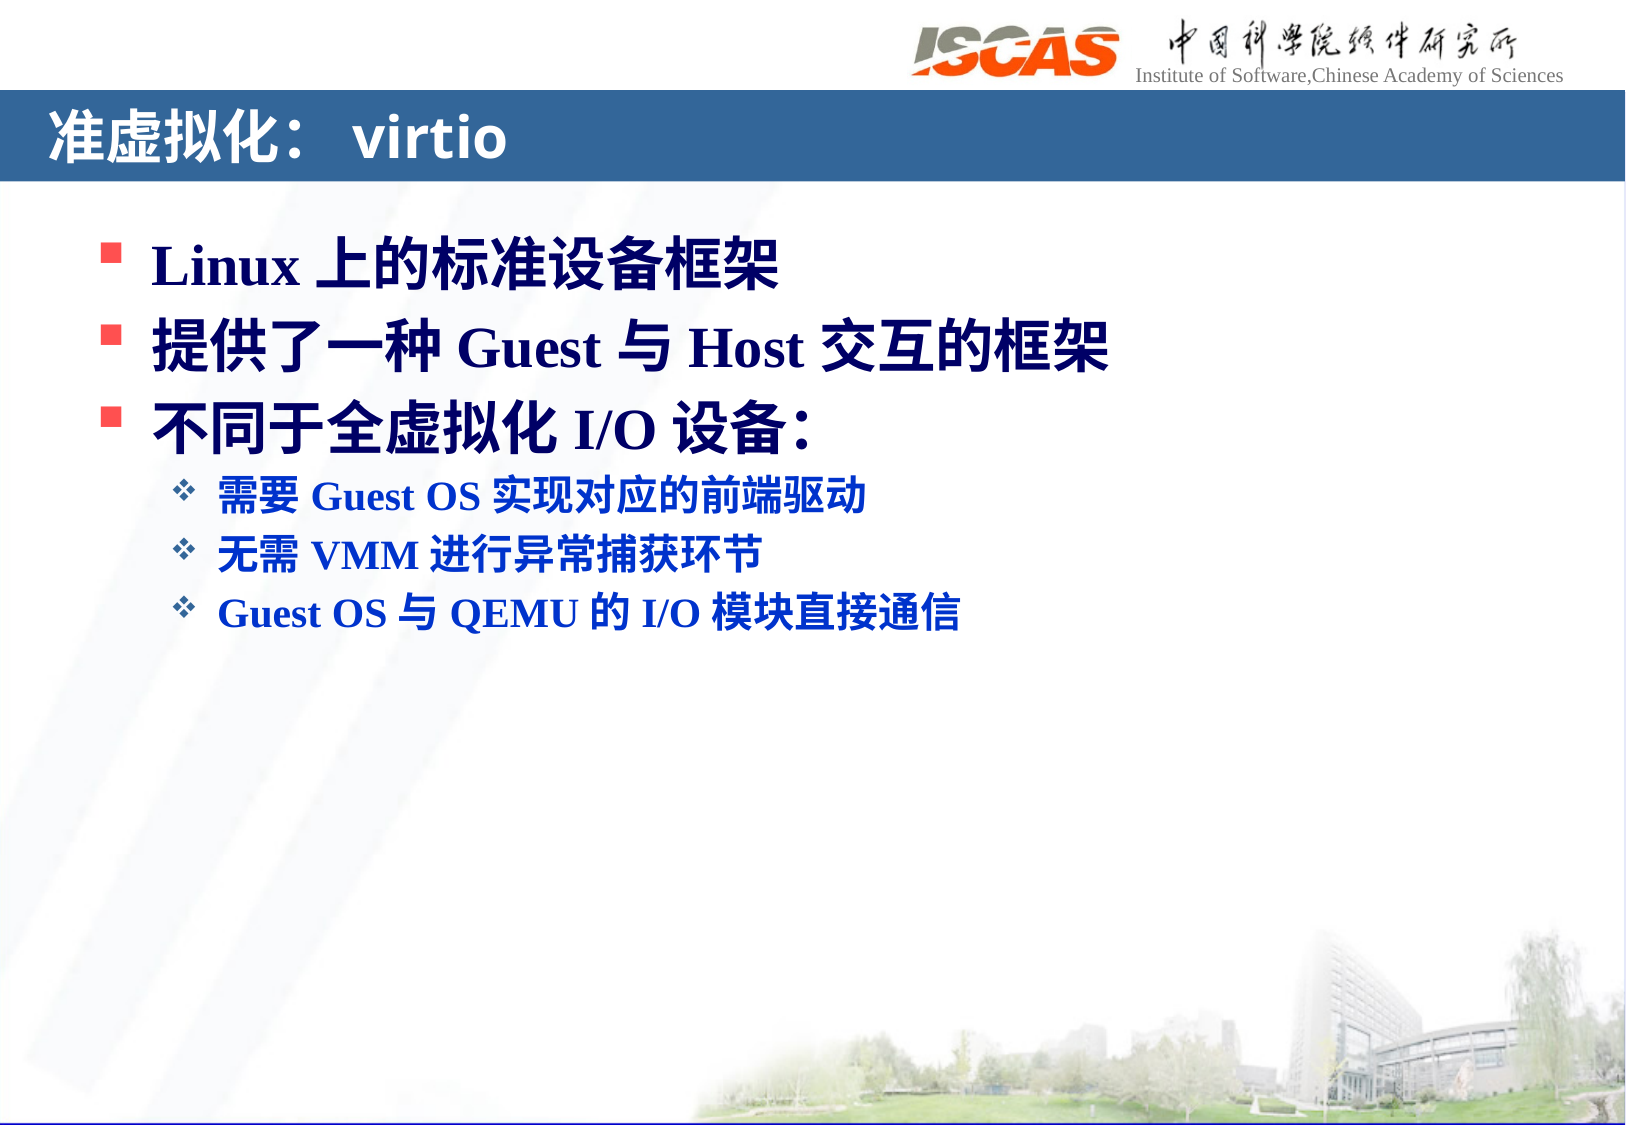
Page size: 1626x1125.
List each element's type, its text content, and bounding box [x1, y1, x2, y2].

picture [907, 18, 1132, 87]
title 准虚拟化：virtio [0, 89, 1625, 182]
picture [0, 92, 1626, 1125]
list Linux上的标准设备框架 提供了一种Guest与Host交互的框架 不同于全虚拟化I/O设备： 需要Guest OS实现对应的前端驱动 无需VMM进行异常捕获环节 Guest OS与QEMU的I/O模块直接通信 [79, 219, 1545, 1024]
picture [1166, 15, 1519, 71]
